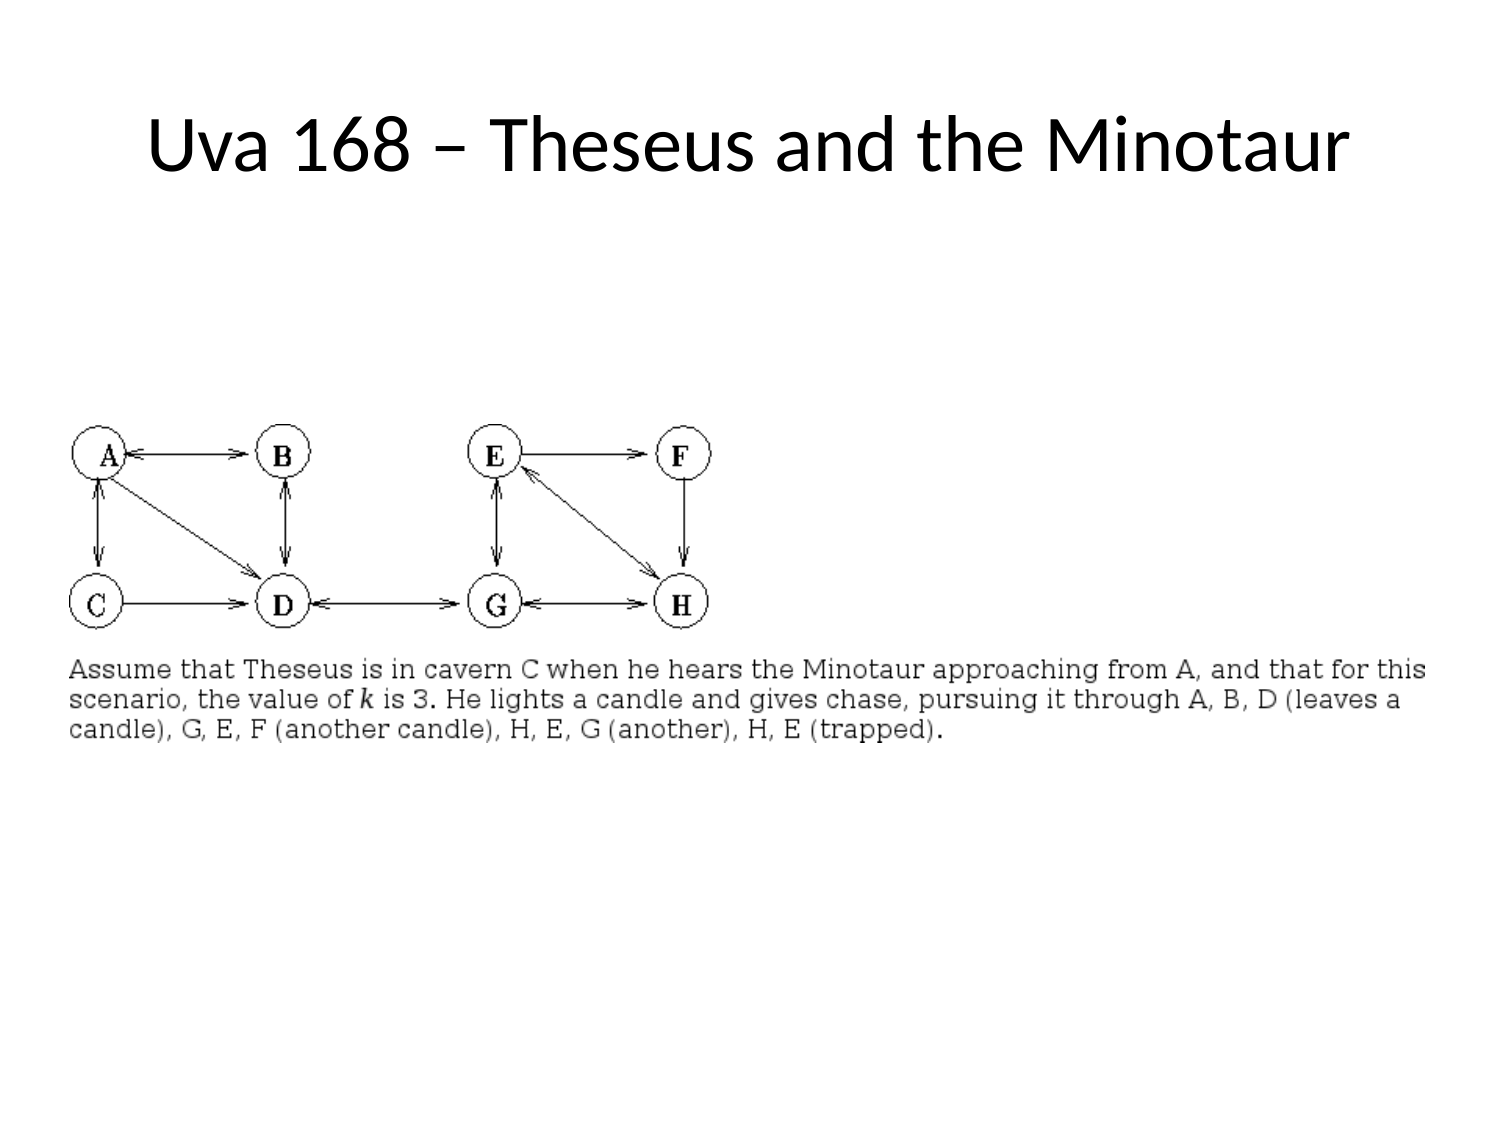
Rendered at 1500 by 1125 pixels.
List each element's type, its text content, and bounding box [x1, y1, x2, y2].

picture [69, 424, 1425, 743]
title Uva 168 – Theseus and the Minotaur [75, 45, 1425, 233]
